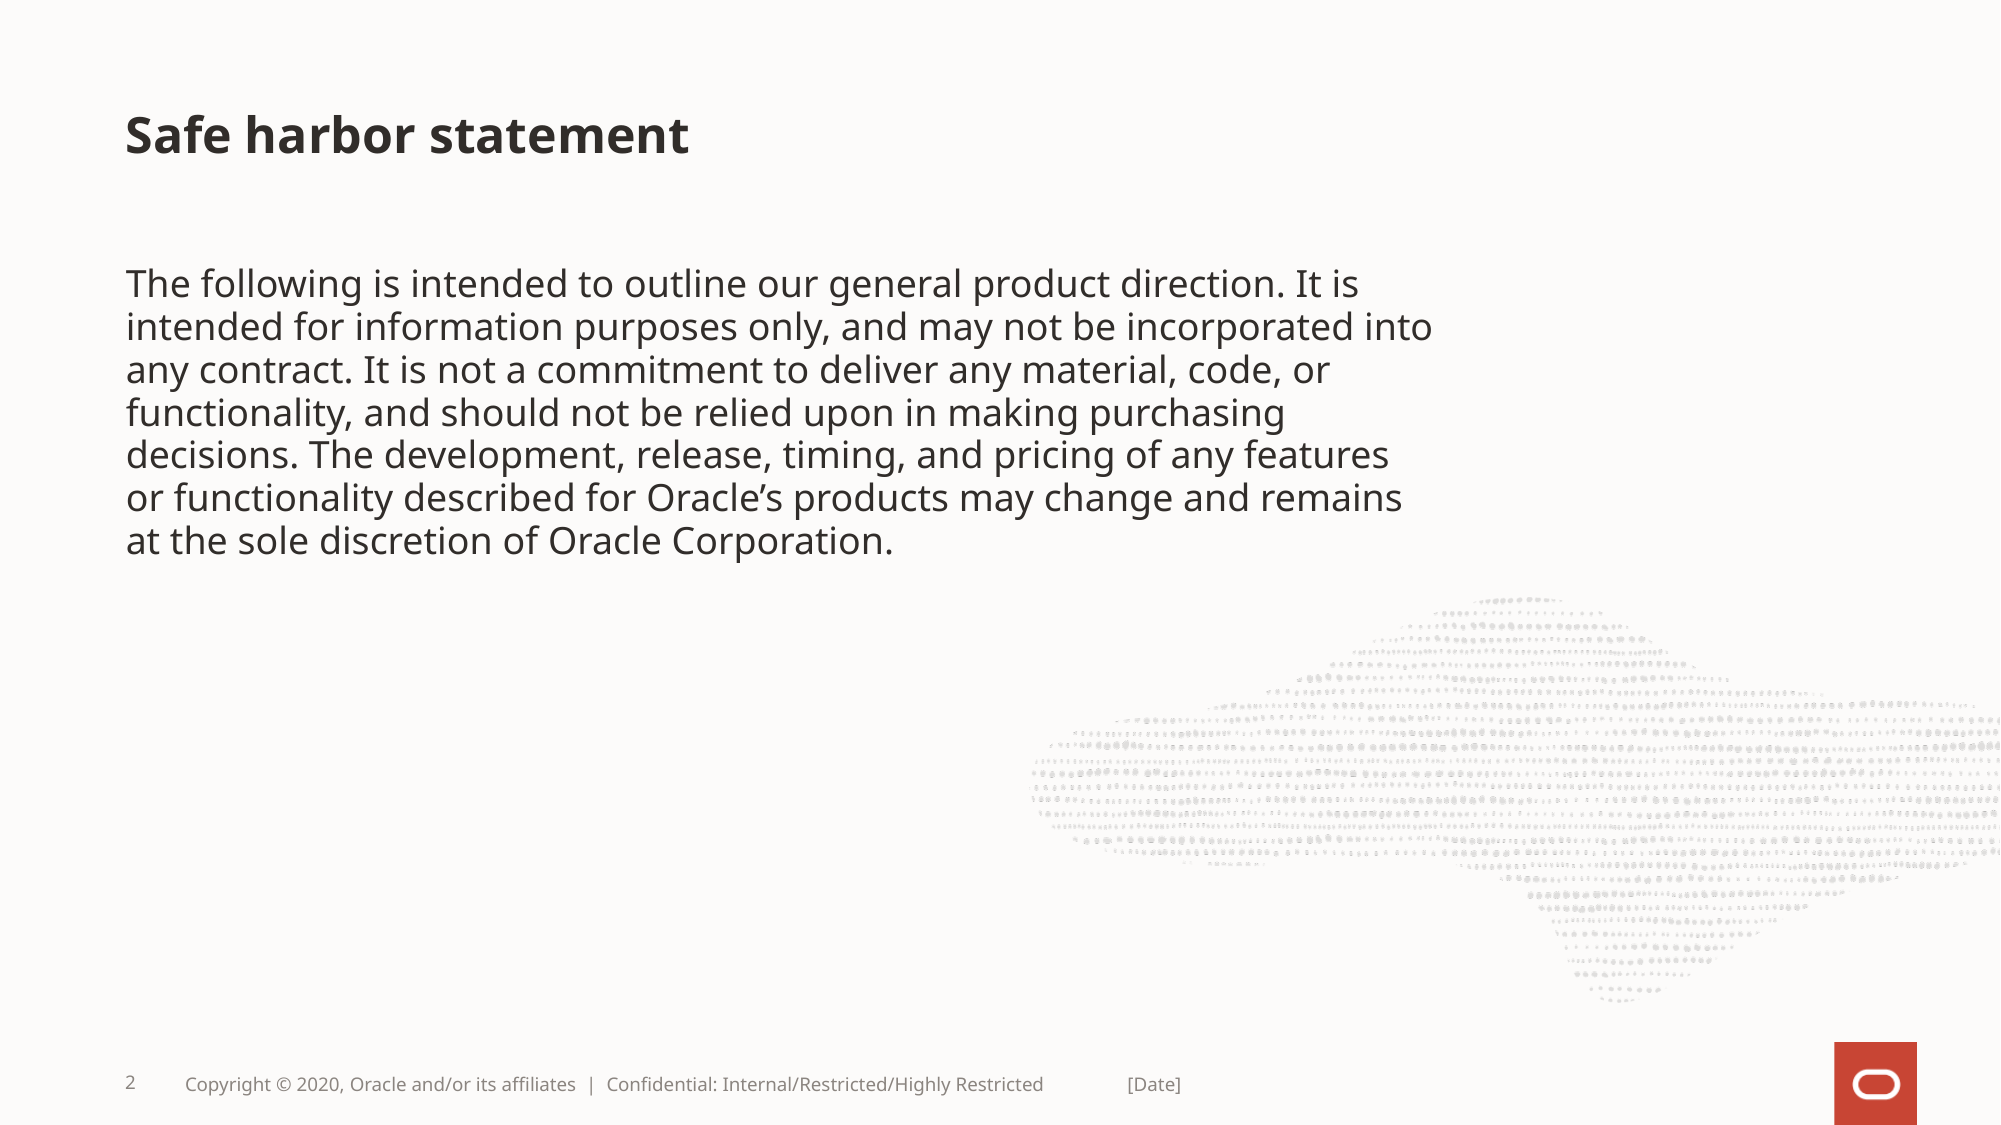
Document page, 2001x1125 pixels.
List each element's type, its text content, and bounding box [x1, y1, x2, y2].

footer Copyright © 2020, Oracle and/or its affiliates | Confidential: Internal/Restricted/Highly Restricted [185, 1053, 1128, 1114]
slide_number [Date] [1127, 1054, 1578, 1114]
picture [1017, 563, 2000, 1020]
slide_number 2 [125, 1053, 185, 1114]
